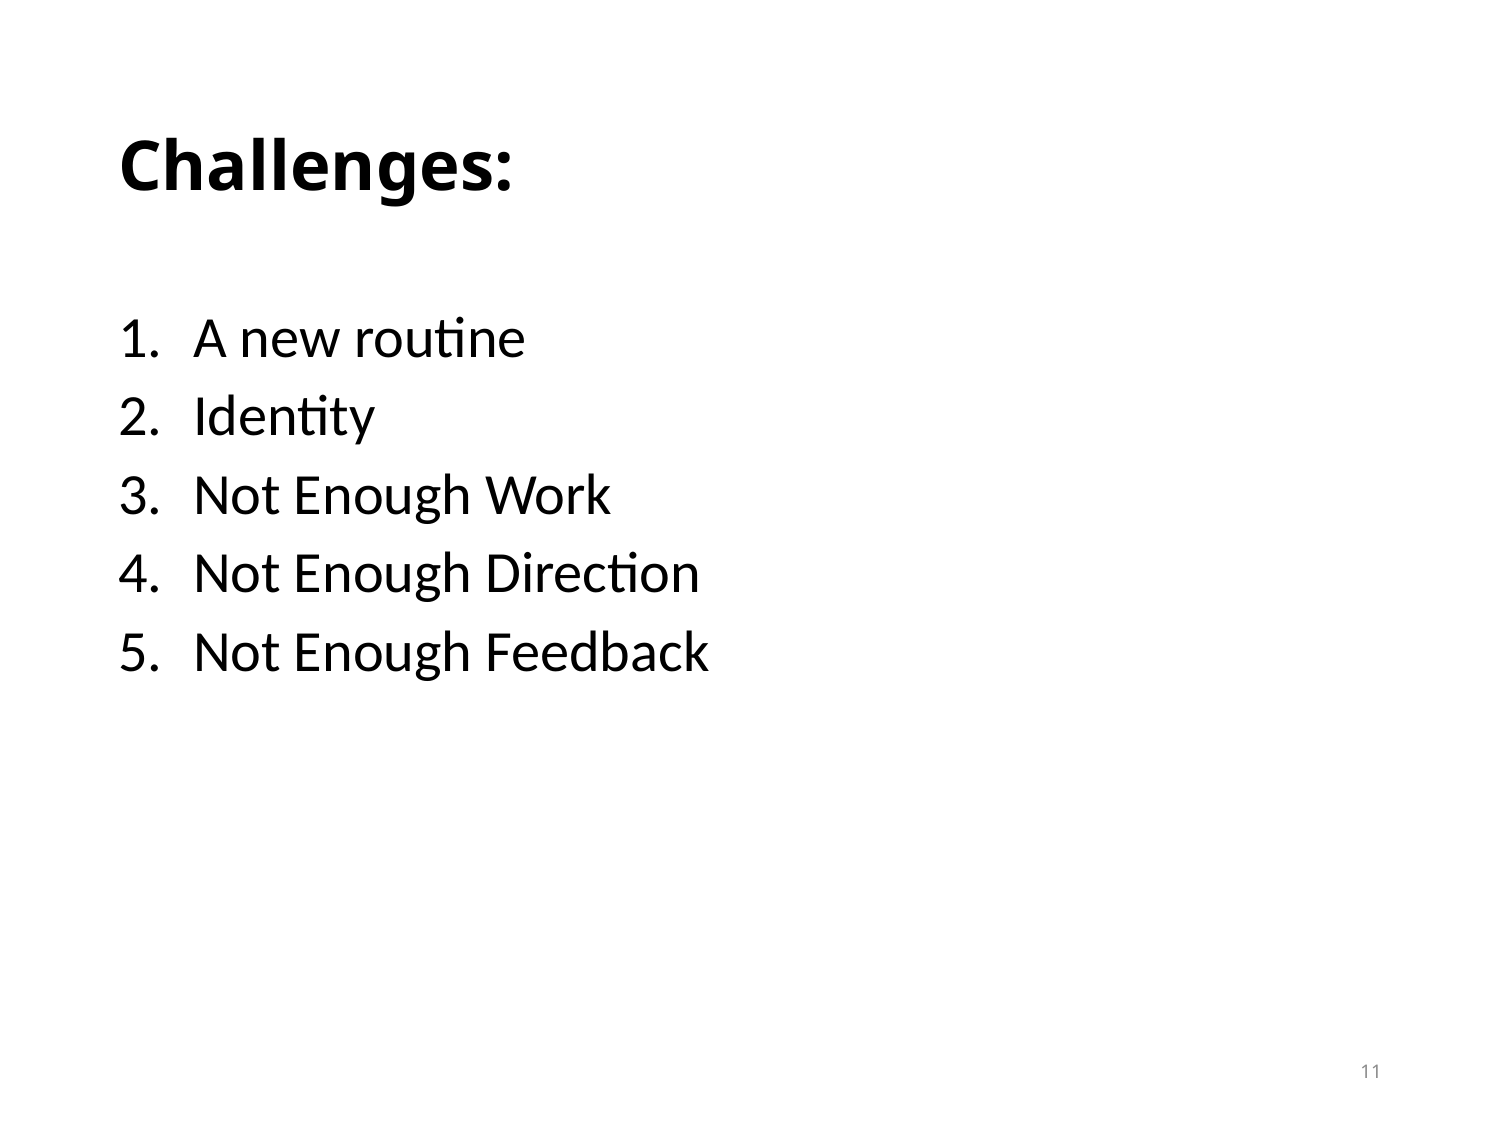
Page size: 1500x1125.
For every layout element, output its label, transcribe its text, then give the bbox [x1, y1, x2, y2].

slide_number 11 [1334, 1042, 1397, 1103]
title Challenges: [103, 59, 1397, 278]
list A new routine Identity Not Enough Work Not Enough Direction Not Enough Feedback [103, 299, 1397, 1014]
